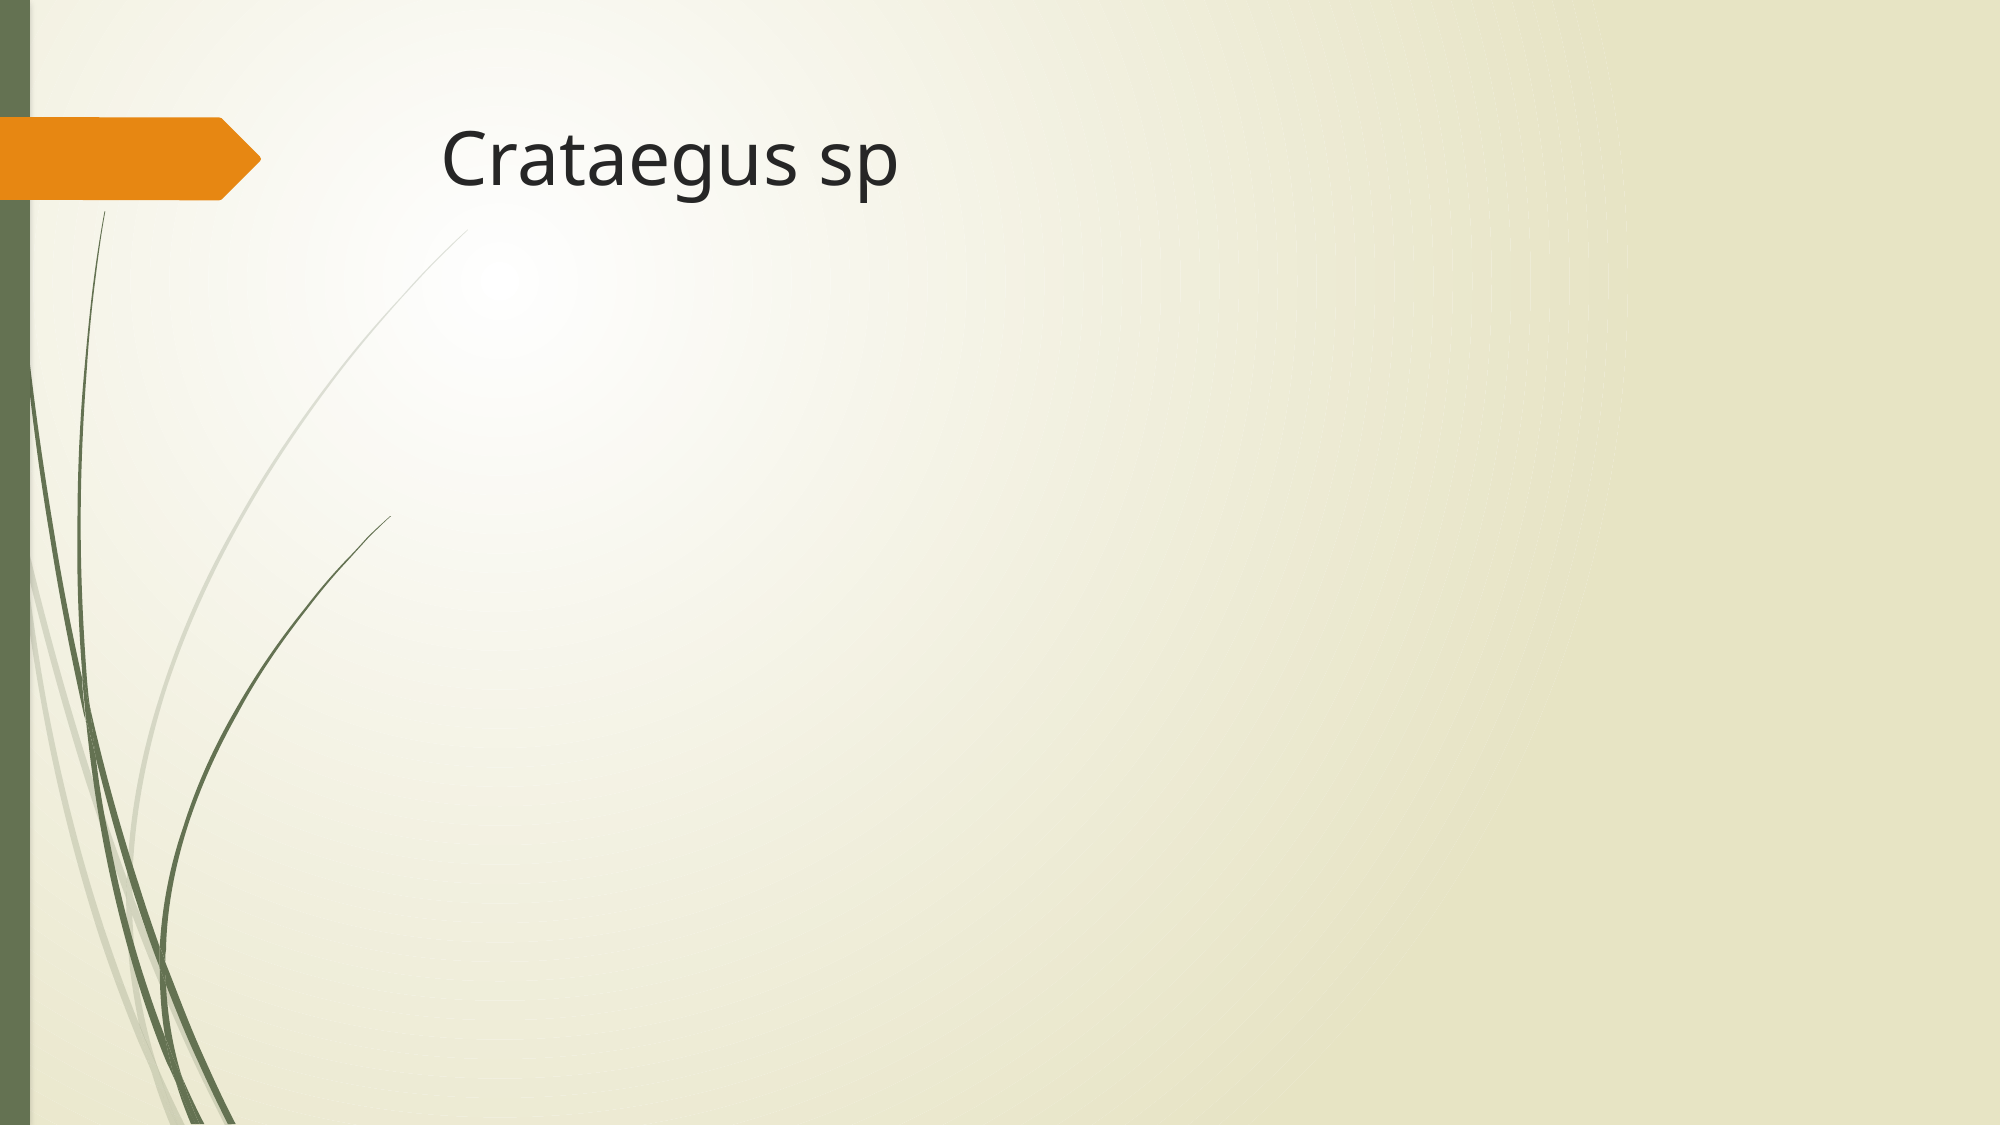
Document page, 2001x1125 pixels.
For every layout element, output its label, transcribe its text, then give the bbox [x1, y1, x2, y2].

title Crataegus sp [425, 102, 1888, 313]
